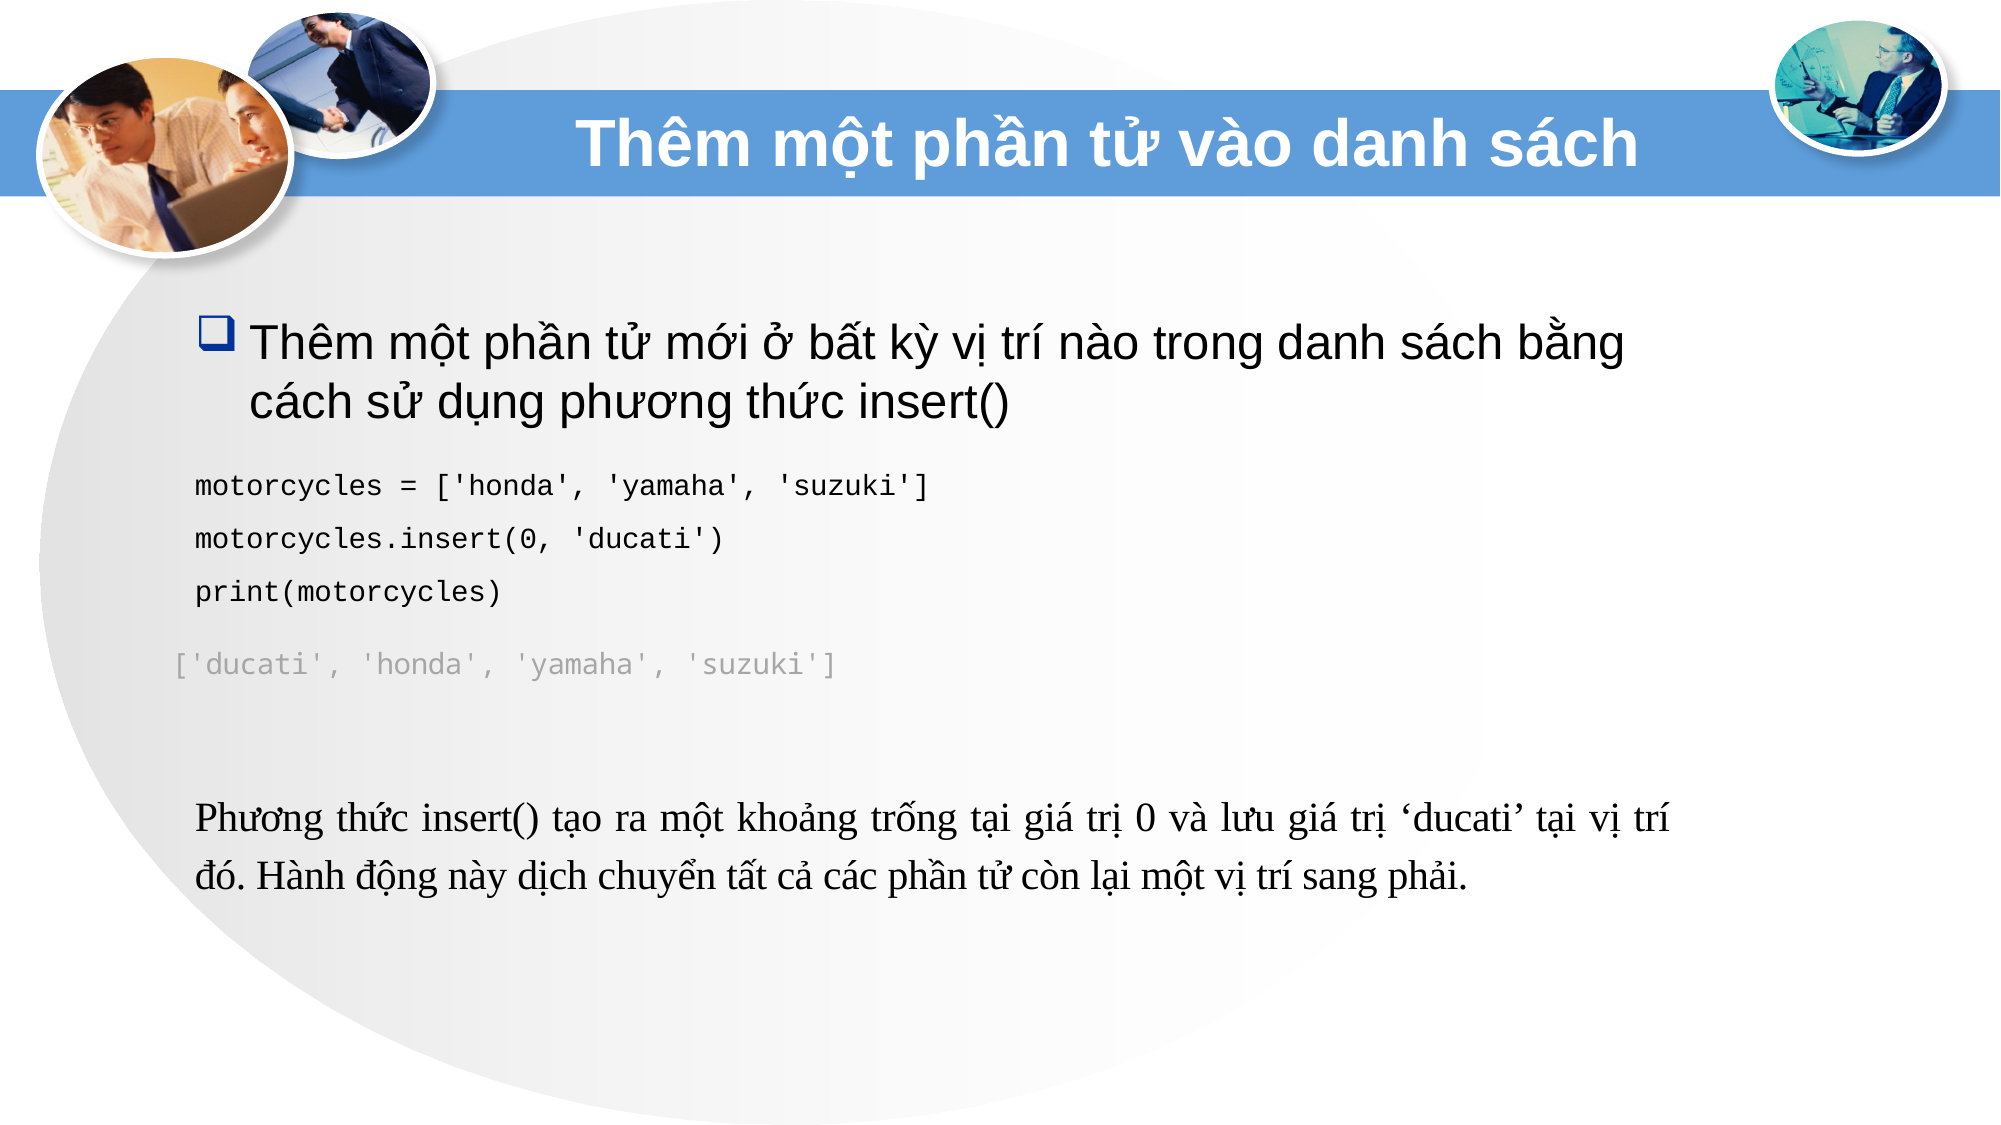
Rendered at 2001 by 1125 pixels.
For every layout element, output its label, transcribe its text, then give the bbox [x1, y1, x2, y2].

list Thêm một phần tử mới ở bất kỳ vị trí nào trong danh sách bằng cách sử dụng phương thức insert() [180, 302, 1685, 437]
picture [248, 13, 430, 152]
title Thêm một phần tử vào danh sách [450, 99, 1767, 180]
picture [1775, 21, 1941, 150]
text_box ['ducati', 'honda', 'yamaha', 'suzuki'] [156, 632, 853, 688]
text_box Phương thức insert() tạo ra một khoảng trống tại giá trị 0 và lưu giá trị ‘ducati’ tại vị trí đó. Hành động này dịch chuyển tất cả các phần tử còn lại một vị trí sang phải. [180, 775, 1685, 906]
picture [43, 58, 288, 252]
text_box motorcycles = ['honda', 'yamaha', 'suzuki'] motorcycles.insert(0, 'ducati') print(motorcycles) [180, 454, 1180, 615]
